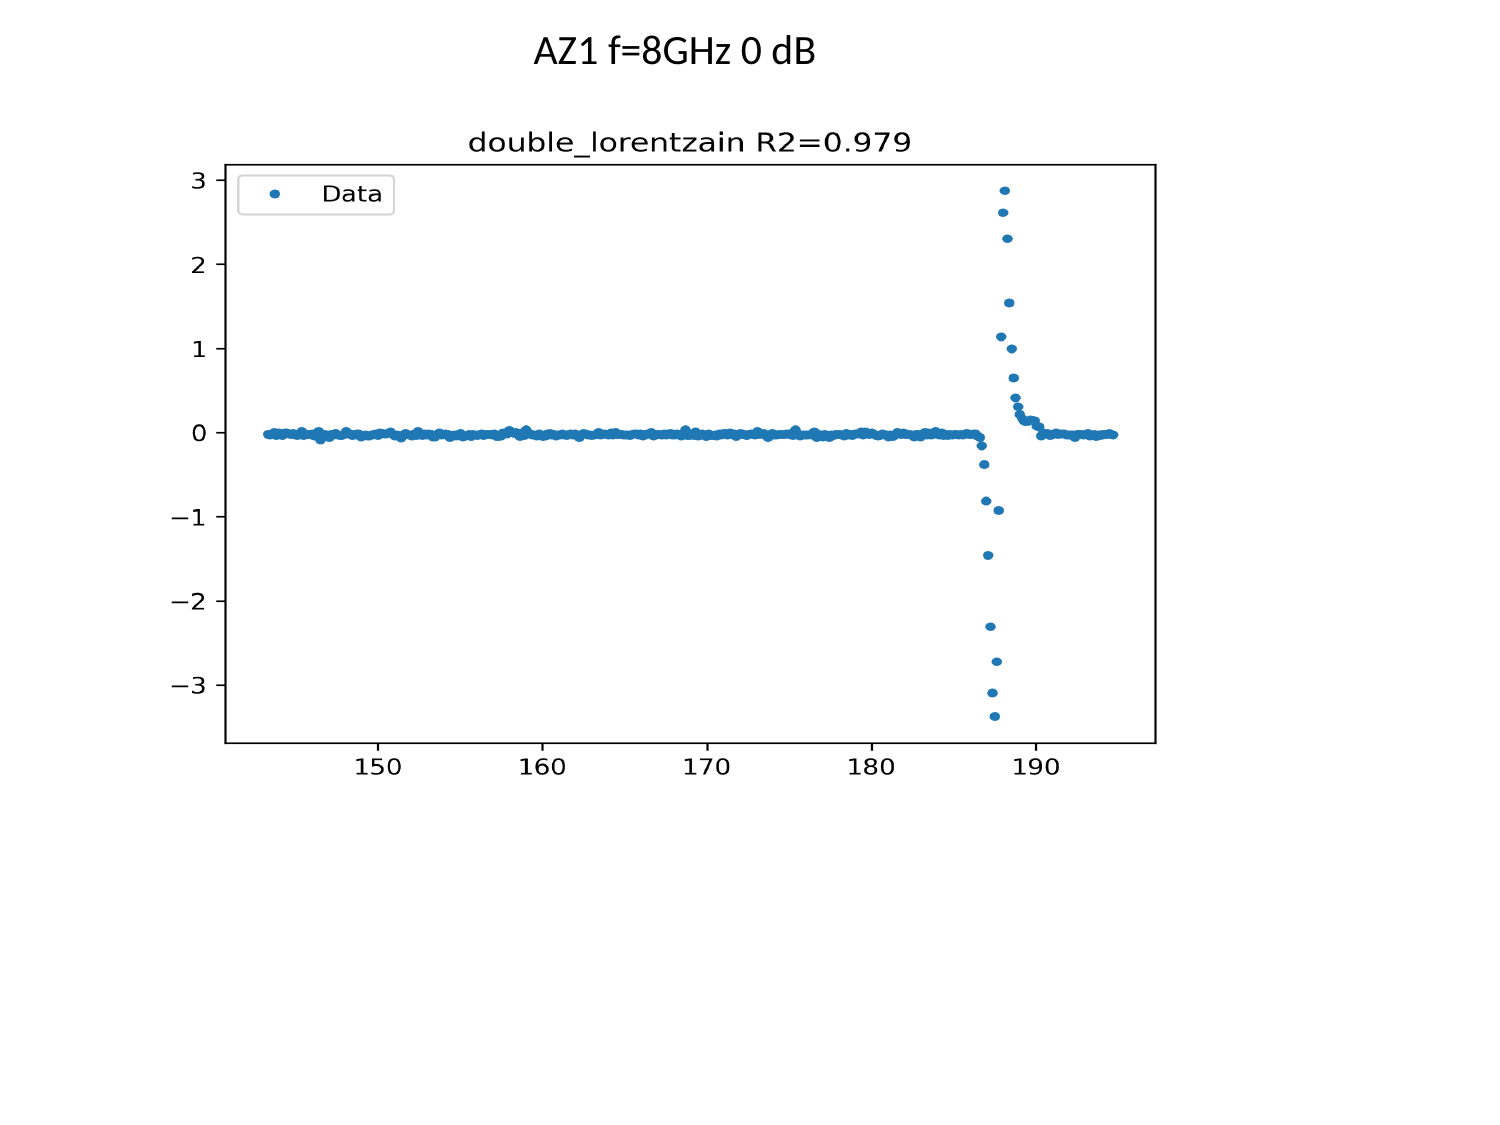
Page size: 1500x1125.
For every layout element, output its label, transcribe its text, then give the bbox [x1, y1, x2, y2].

text_box AZ1 f=8GHz 0 dB [518, 15, 832, 73]
picture [74, 74, 1276, 826]
